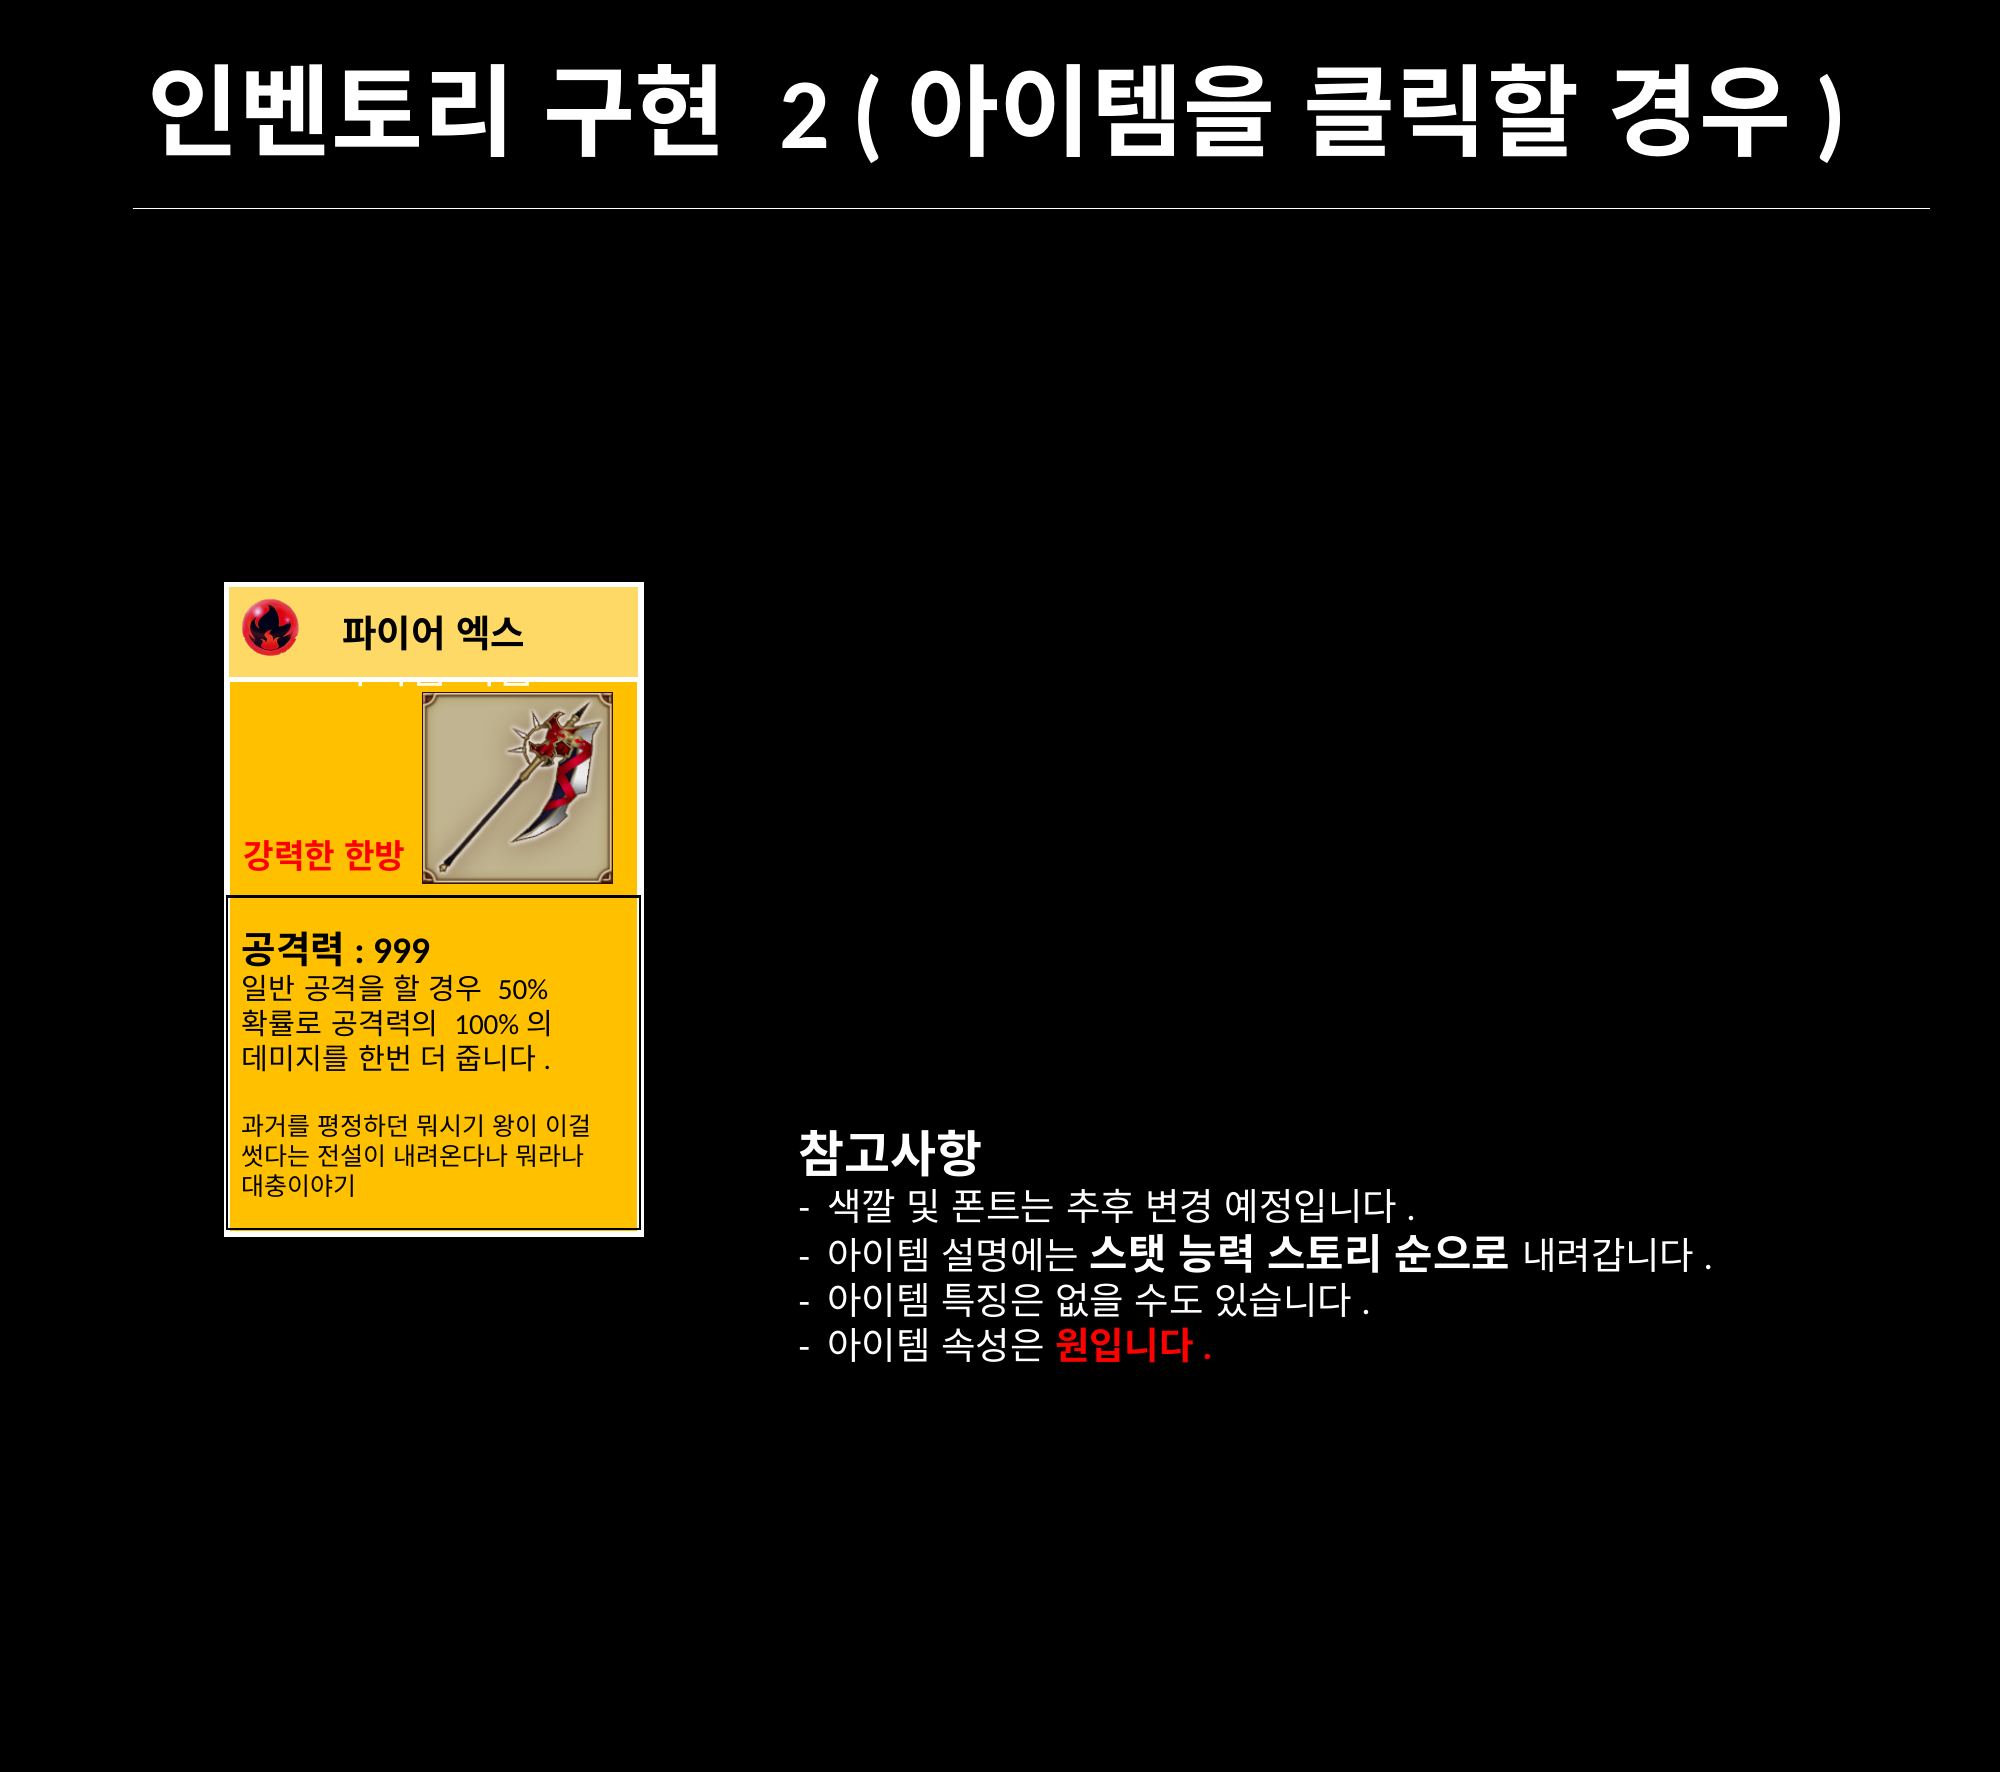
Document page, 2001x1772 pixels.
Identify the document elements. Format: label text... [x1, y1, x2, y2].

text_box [221, 584, 641, 1235]
text_box 참고사항 - 색깔 및 폰트는 추후 변경 예정입니다. - 아이템 설명에는 스탯 능력 스토리 순으로 내려갑니다. - 아이템 특징은 없을 수도 있습니다. - 아이템 속성은 원입니다. [783, 1115, 1728, 1375]
text_box 인벤토리 구현 2 (아이템을 클릭할 경우) [132, 40, 1945, 176]
